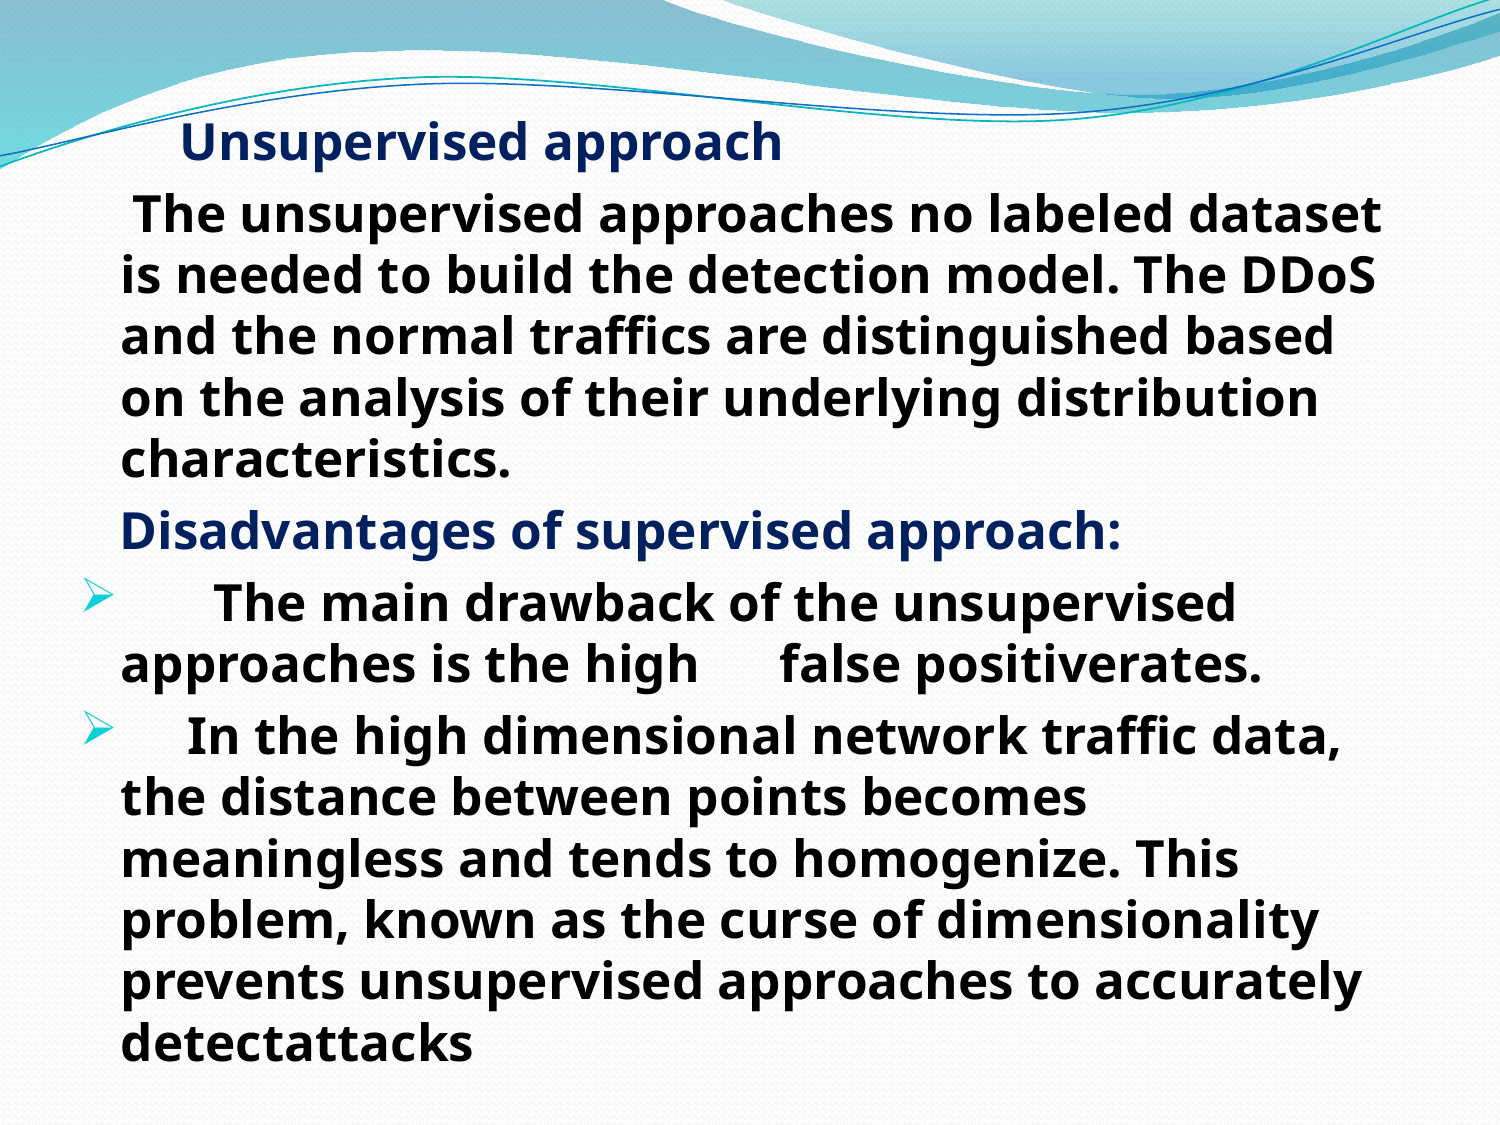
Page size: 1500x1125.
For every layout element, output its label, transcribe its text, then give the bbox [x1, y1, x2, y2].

list Unsupervised approach The unsupervised approaches no labeled dataset is needed to build the detection model. The DDoS and the normal traffics are distinguished based on the analysis of their underlying distribution characteristics. Disadvantages of supervised approach: The main drawback of the unsupervised approaches is the high false positiverates. In the high dimensional network traffic data, the distance between points becomes meaningless and tends to homogenize. This problem, known as the curse of dimensionality prevents unsupervised approaches to accurately detectattacks [64, 101, 1415, 1083]
